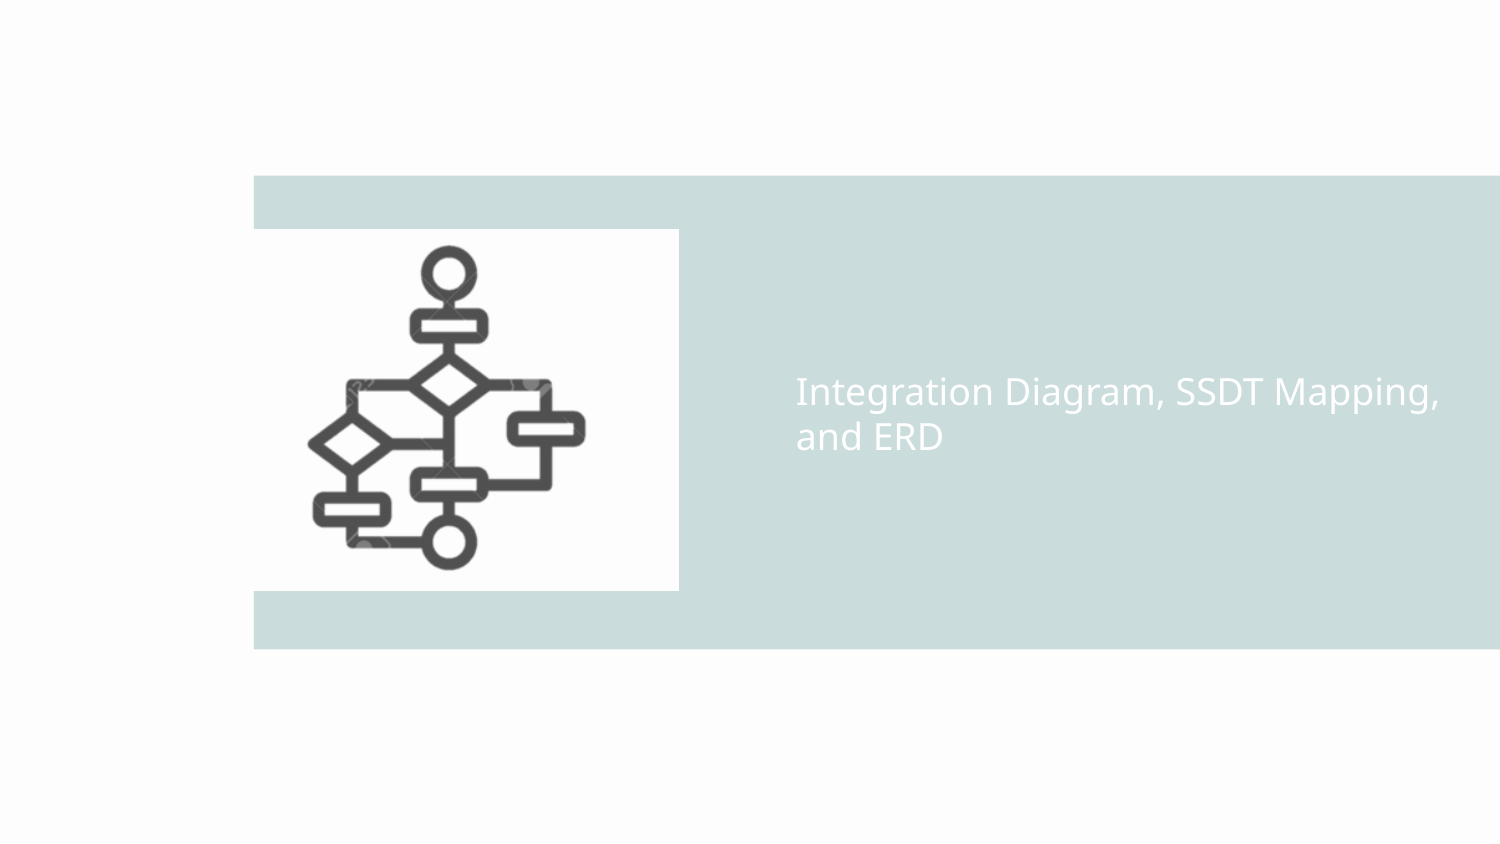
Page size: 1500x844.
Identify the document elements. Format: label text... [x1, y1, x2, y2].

picture [202, 229, 679, 592]
title Integration Diagram, SSDT Mapping, and ERD [780, 359, 1467, 466]
text_box [253, 175, 1500, 650]
